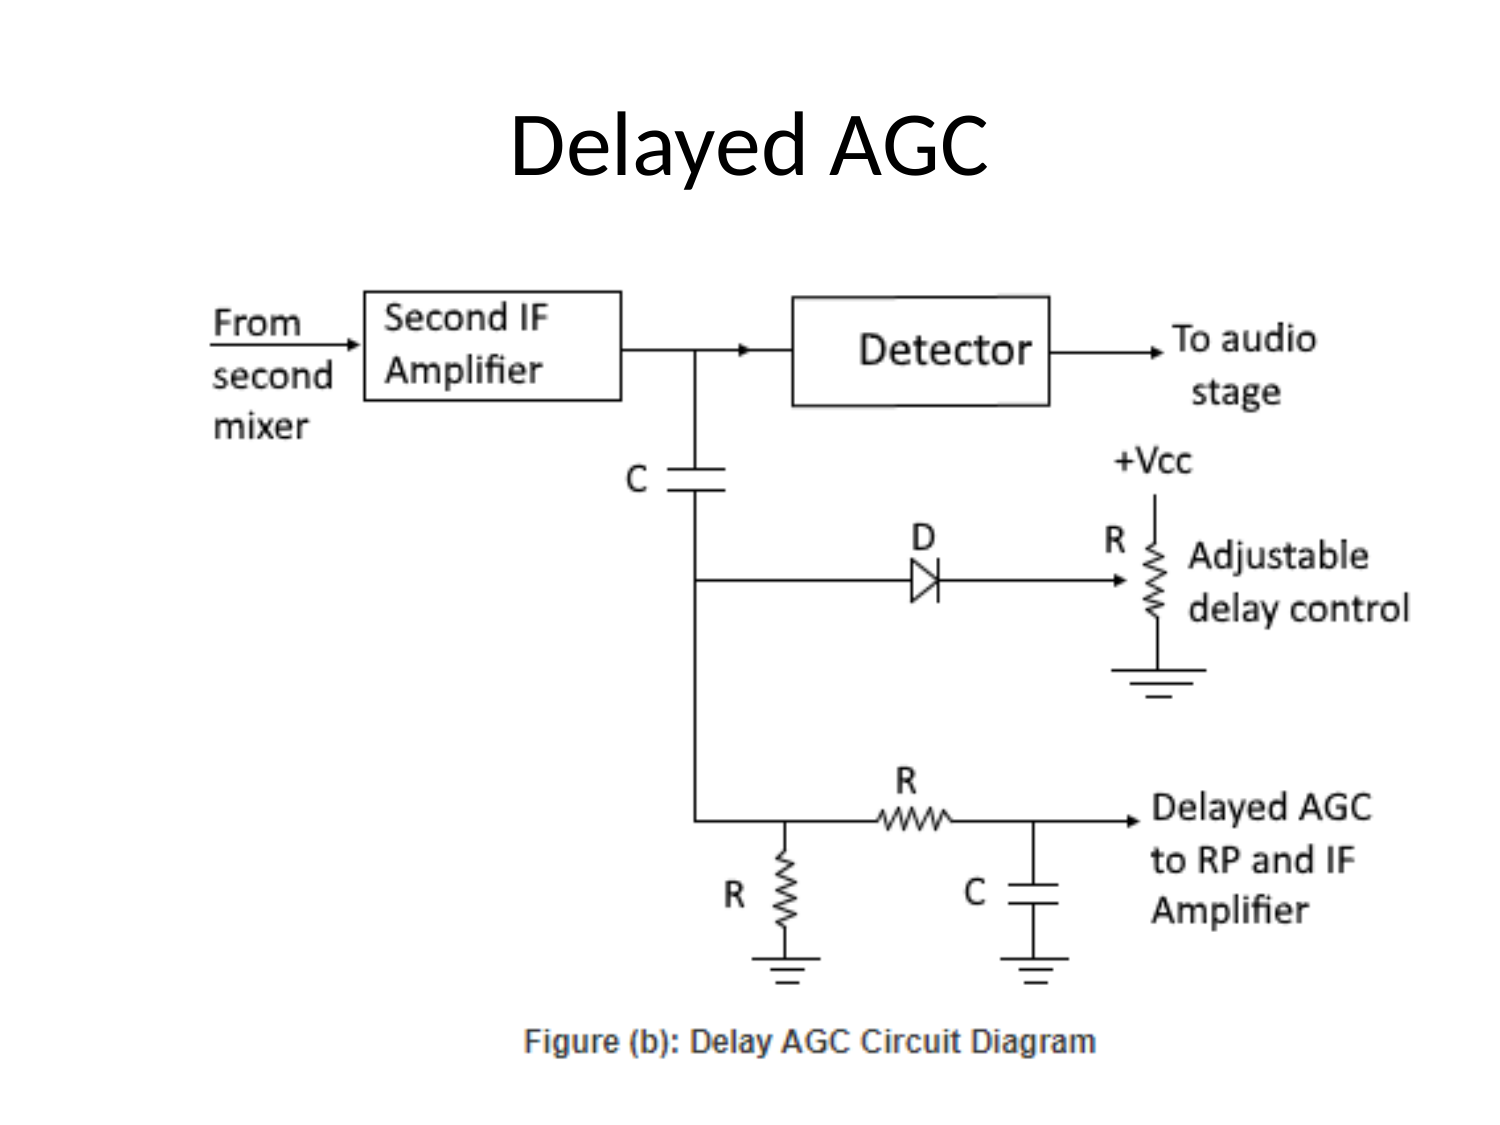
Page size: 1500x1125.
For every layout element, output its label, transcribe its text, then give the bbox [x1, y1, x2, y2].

title Delayed AGC [75, 45, 1425, 233]
picture [113, 249, 1499, 1067]
